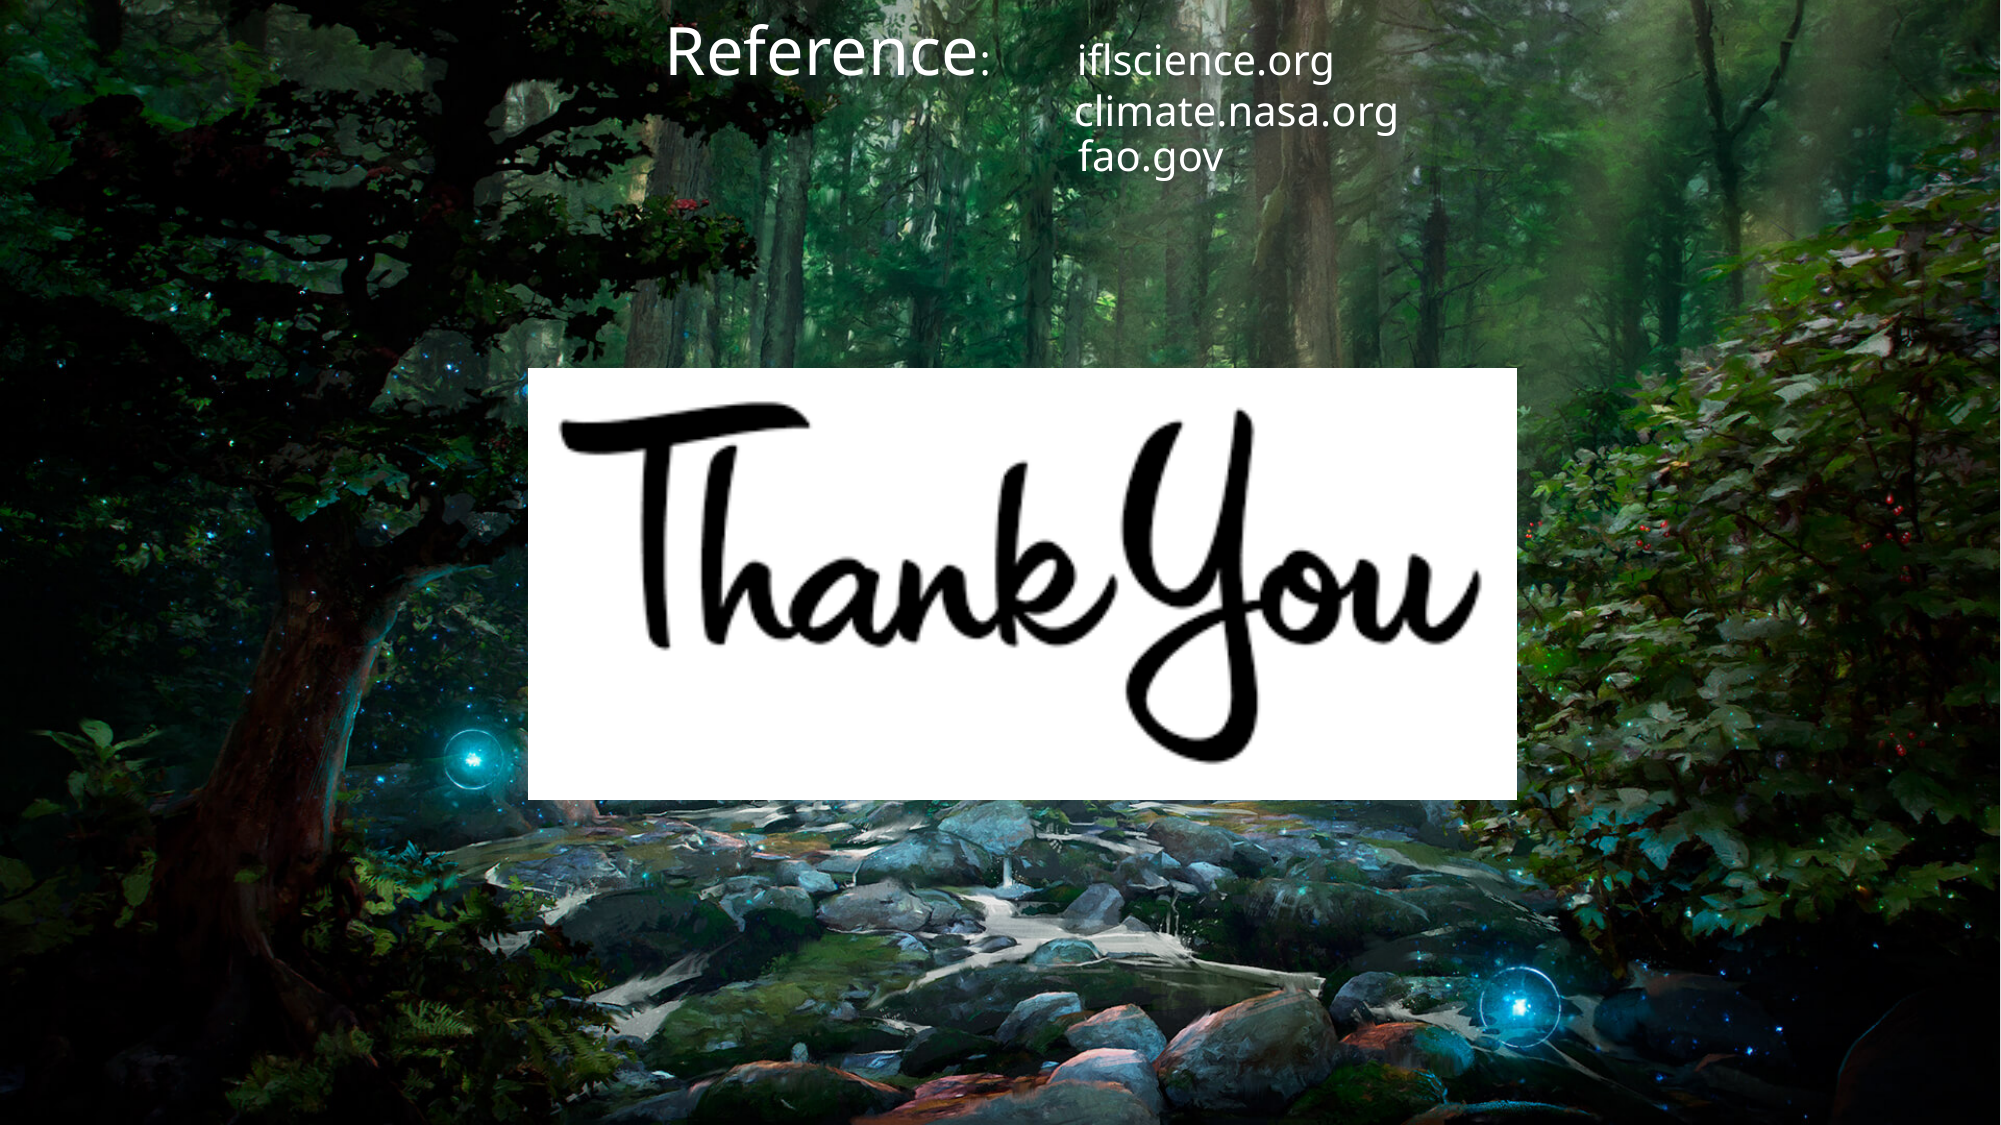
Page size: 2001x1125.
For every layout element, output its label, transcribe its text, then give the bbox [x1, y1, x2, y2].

title Reference: iflscience.org climate.nasa.org fao.gov [161, 0, 1839, 181]
picture [0, 0, 2001, 1125]
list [527, 368, 1517, 800]
